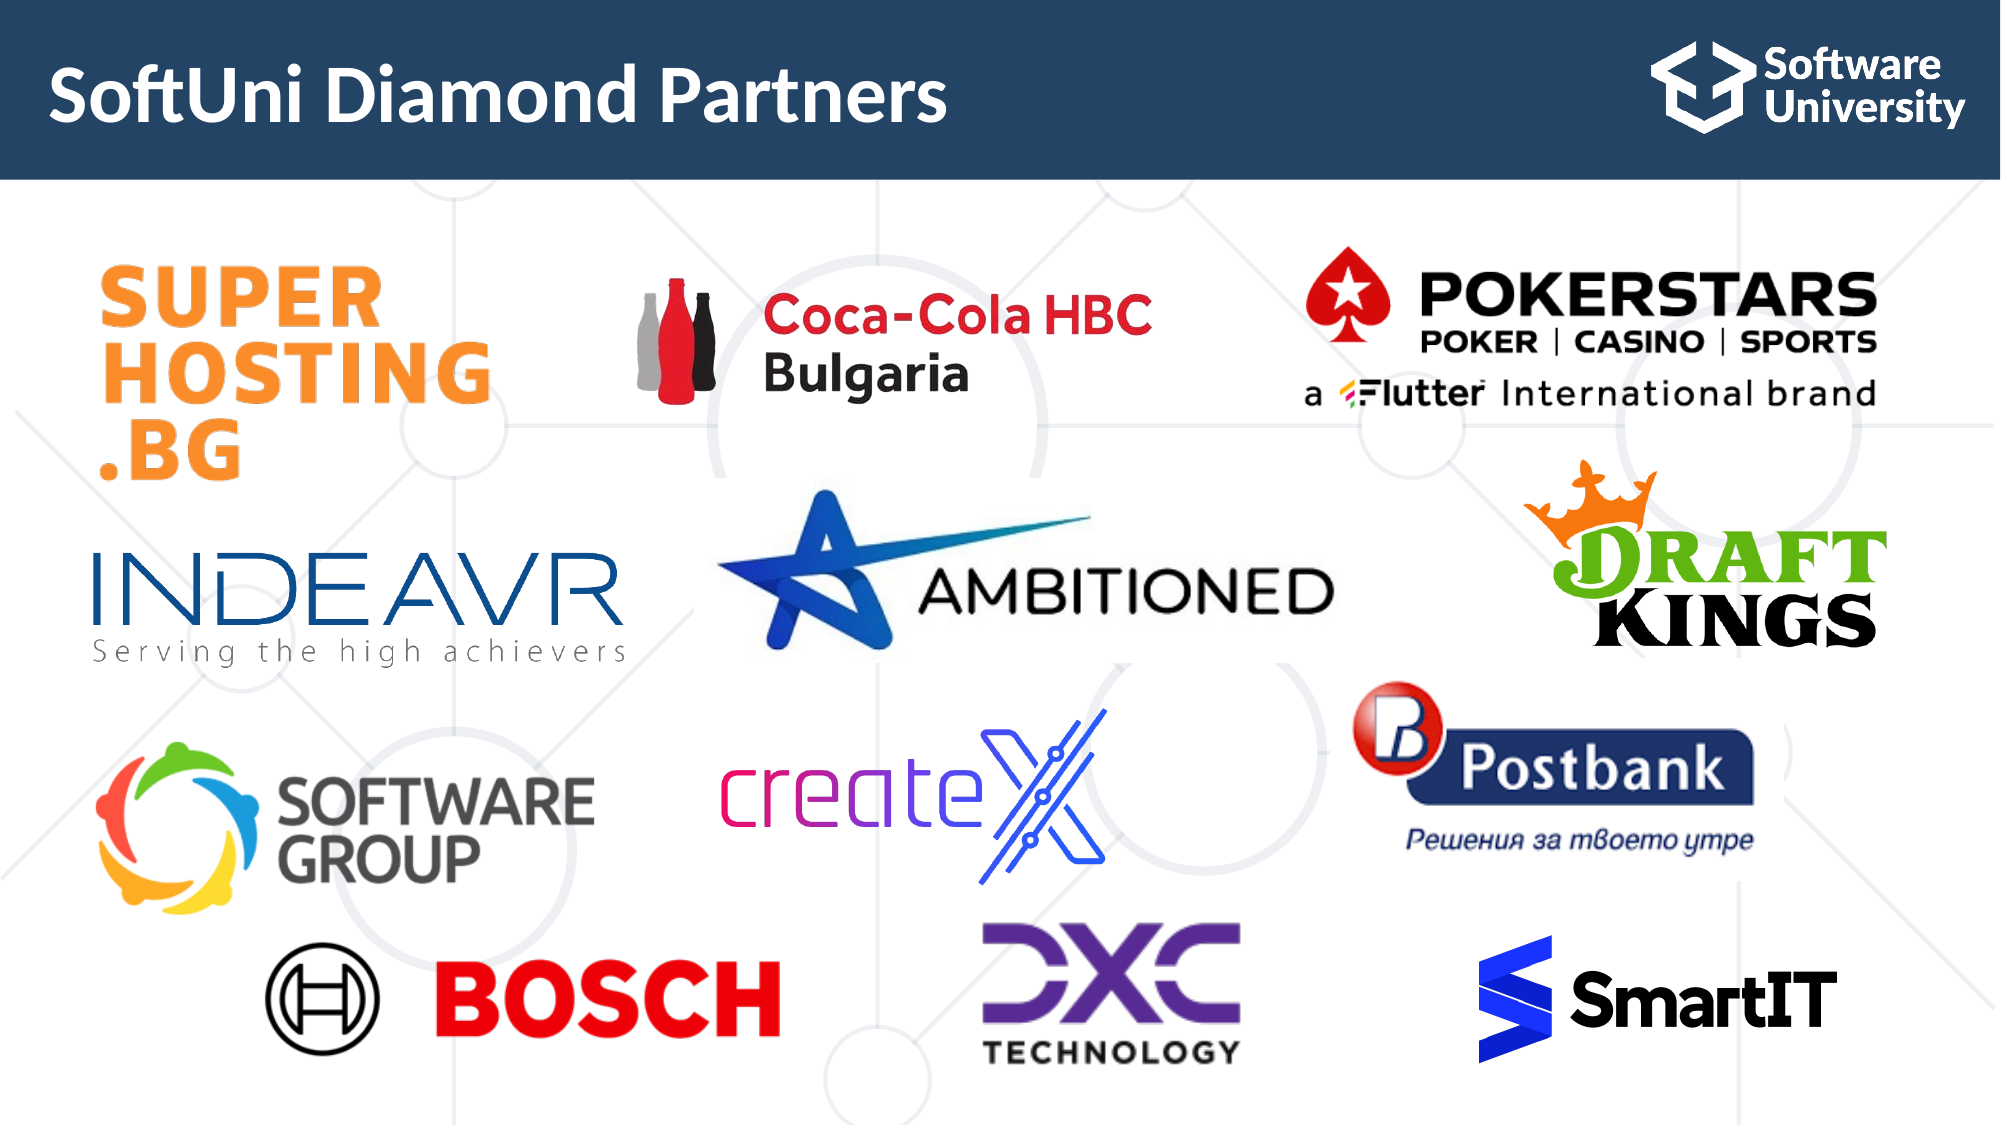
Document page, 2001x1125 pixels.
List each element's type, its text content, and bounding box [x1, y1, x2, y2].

title SoftUni Diamond Partners [31, 16, 1625, 162]
picture [1651, 41, 1966, 134]
picture [90, 549, 627, 672]
picture [1273, 225, 1910, 437]
picture [618, 254, 1167, 429]
picture [60, 723, 829, 1089]
picture [1456, 929, 1871, 1073]
picture [717, 704, 1282, 1109]
picture [90, 254, 499, 492]
picture [694, 443, 1889, 881]
